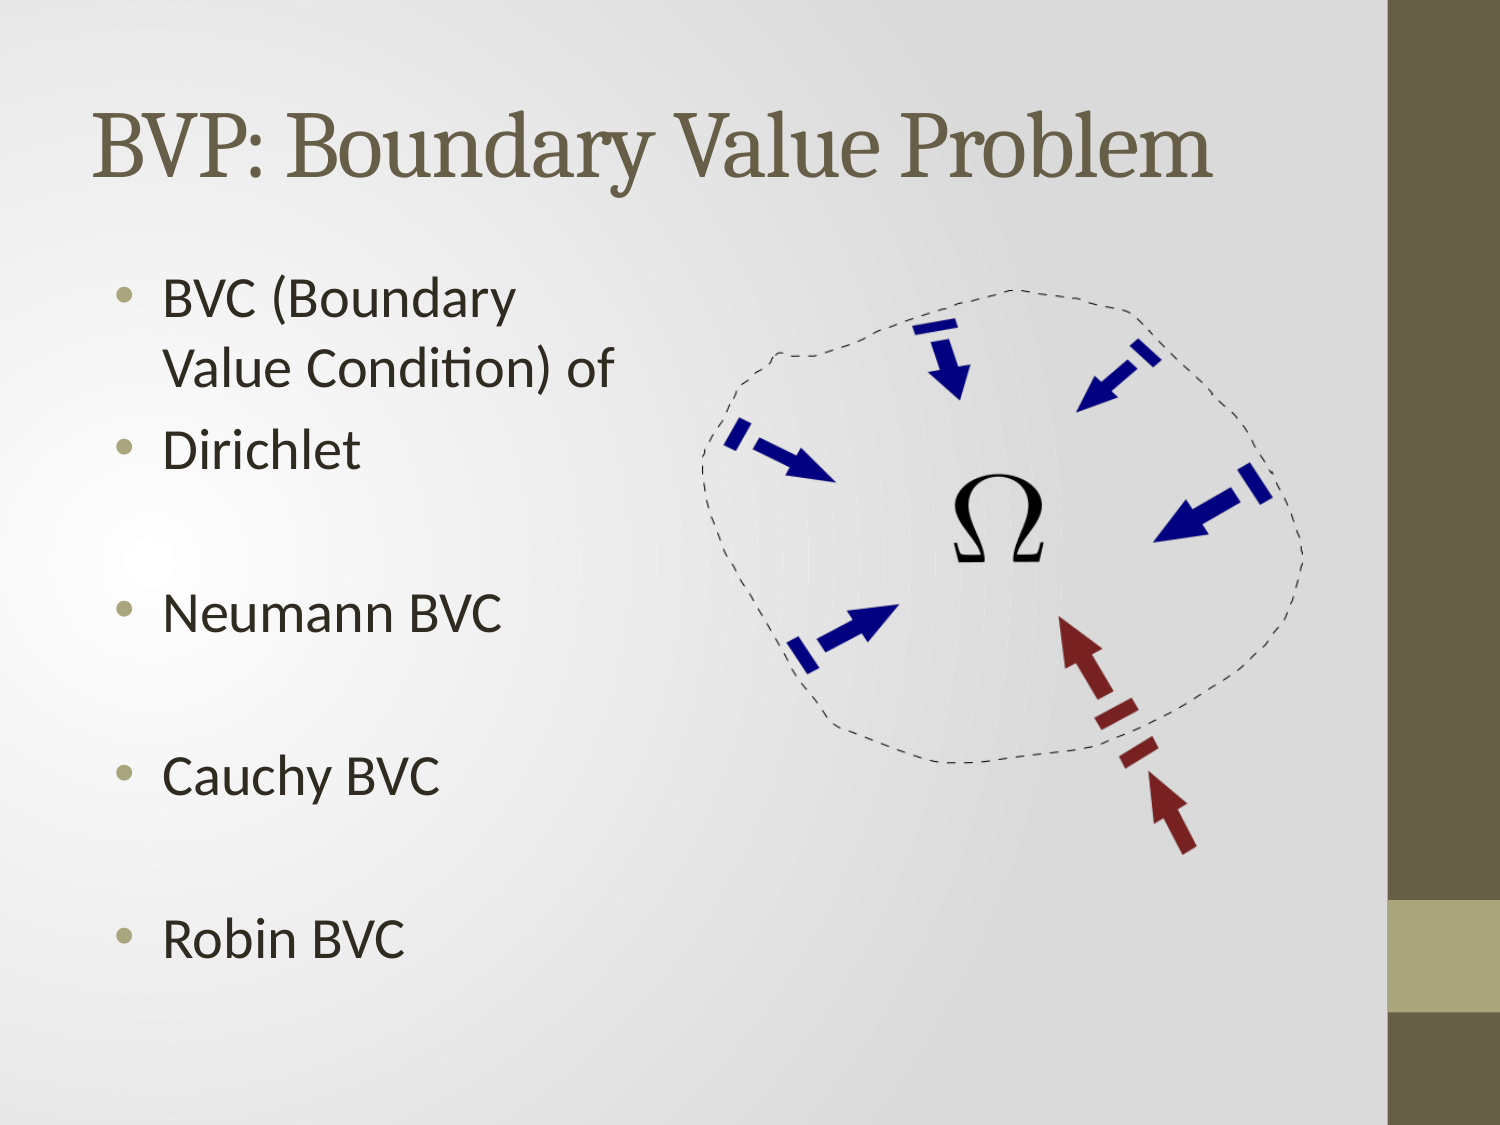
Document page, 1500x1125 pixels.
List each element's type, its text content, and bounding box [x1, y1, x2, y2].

title BVP: Boundary Value Problem [75, 45, 1325, 233]
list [702, 290, 1304, 855]
